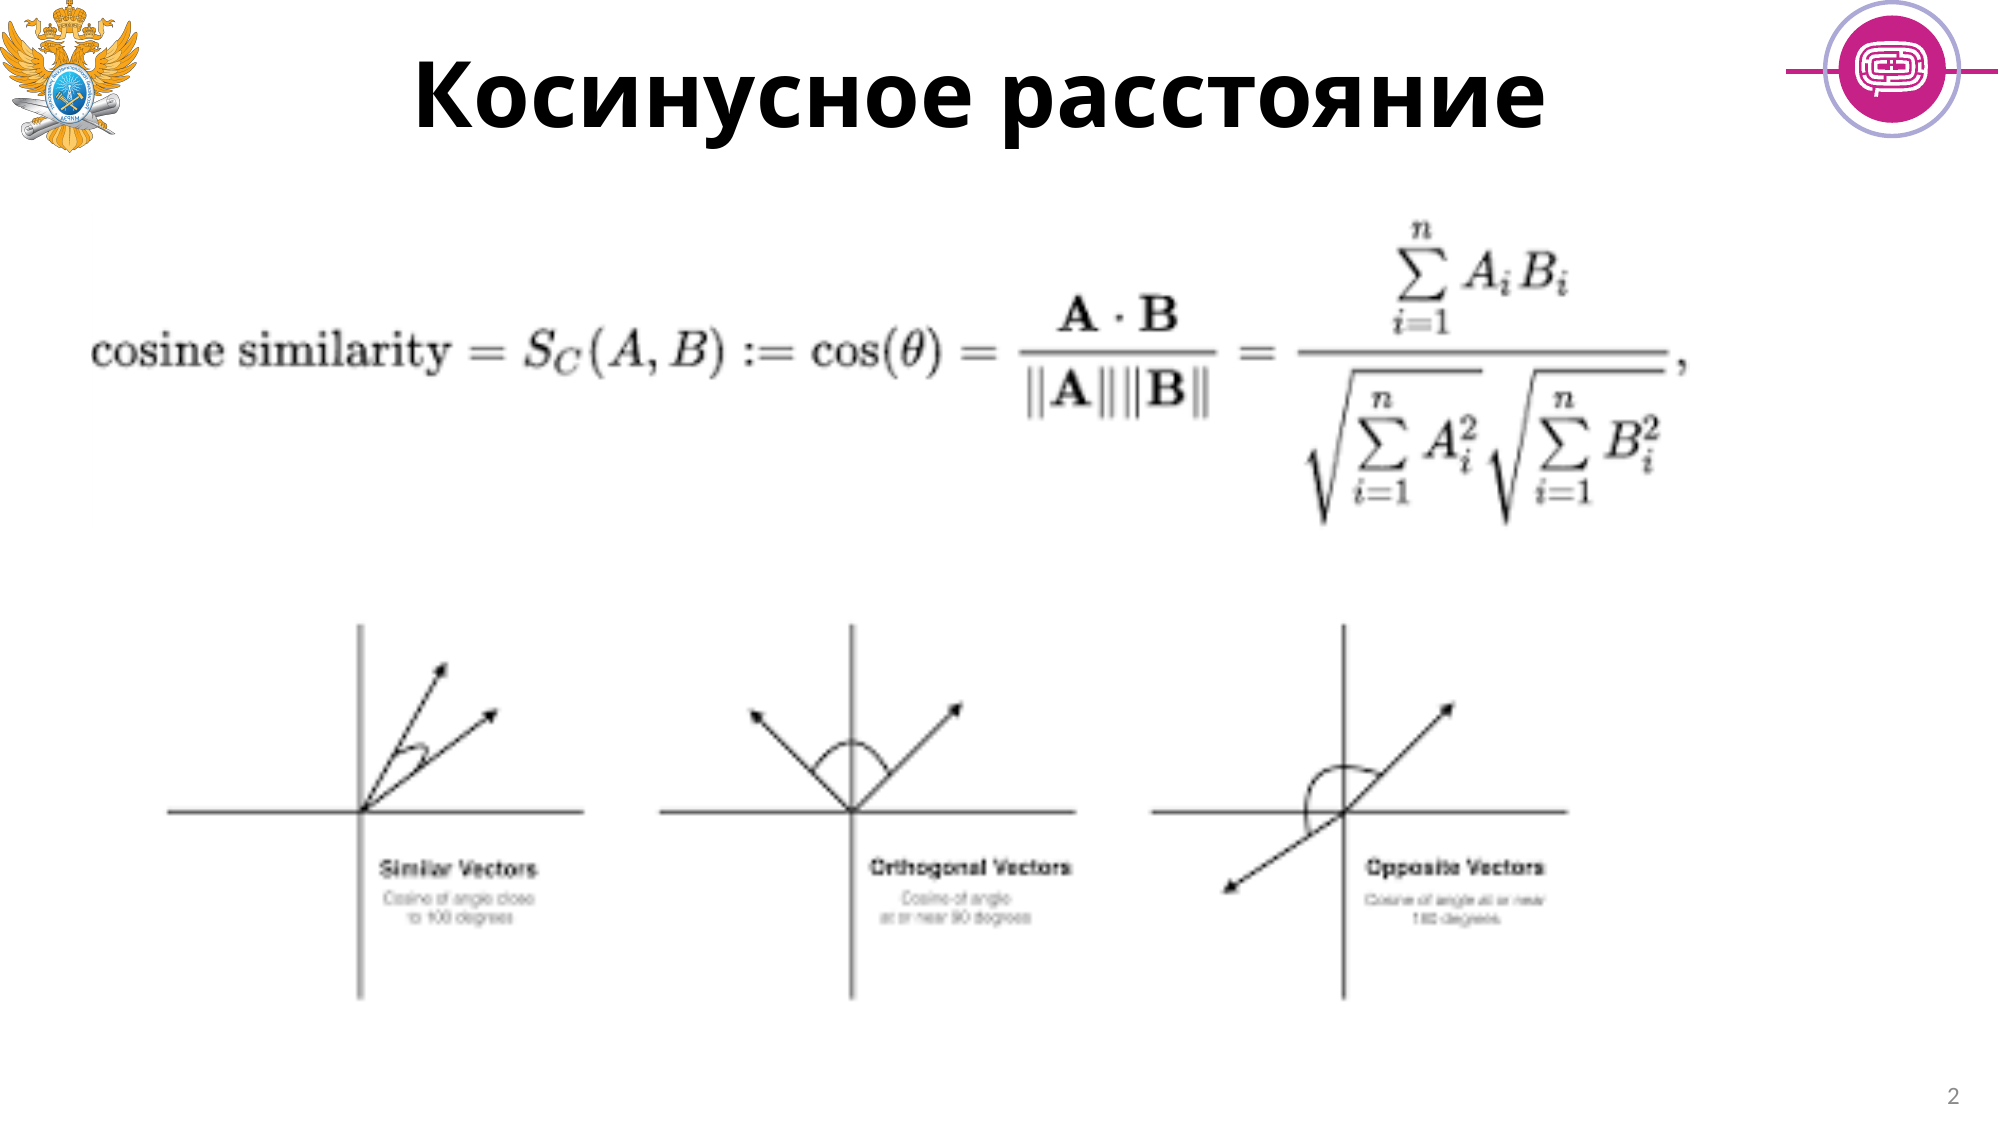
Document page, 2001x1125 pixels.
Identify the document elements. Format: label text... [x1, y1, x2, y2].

picture [91, 211, 1690, 530]
slide_number 2 [1855, 1075, 1975, 1115]
picture [1855, 41, 1928, 97]
picture [131, 588, 1650, 1066]
title Косинусное расстояние [153, 10, 1808, 186]
picture [0, 0, 139, 153]
text_box [1825, 2, 1960, 137]
